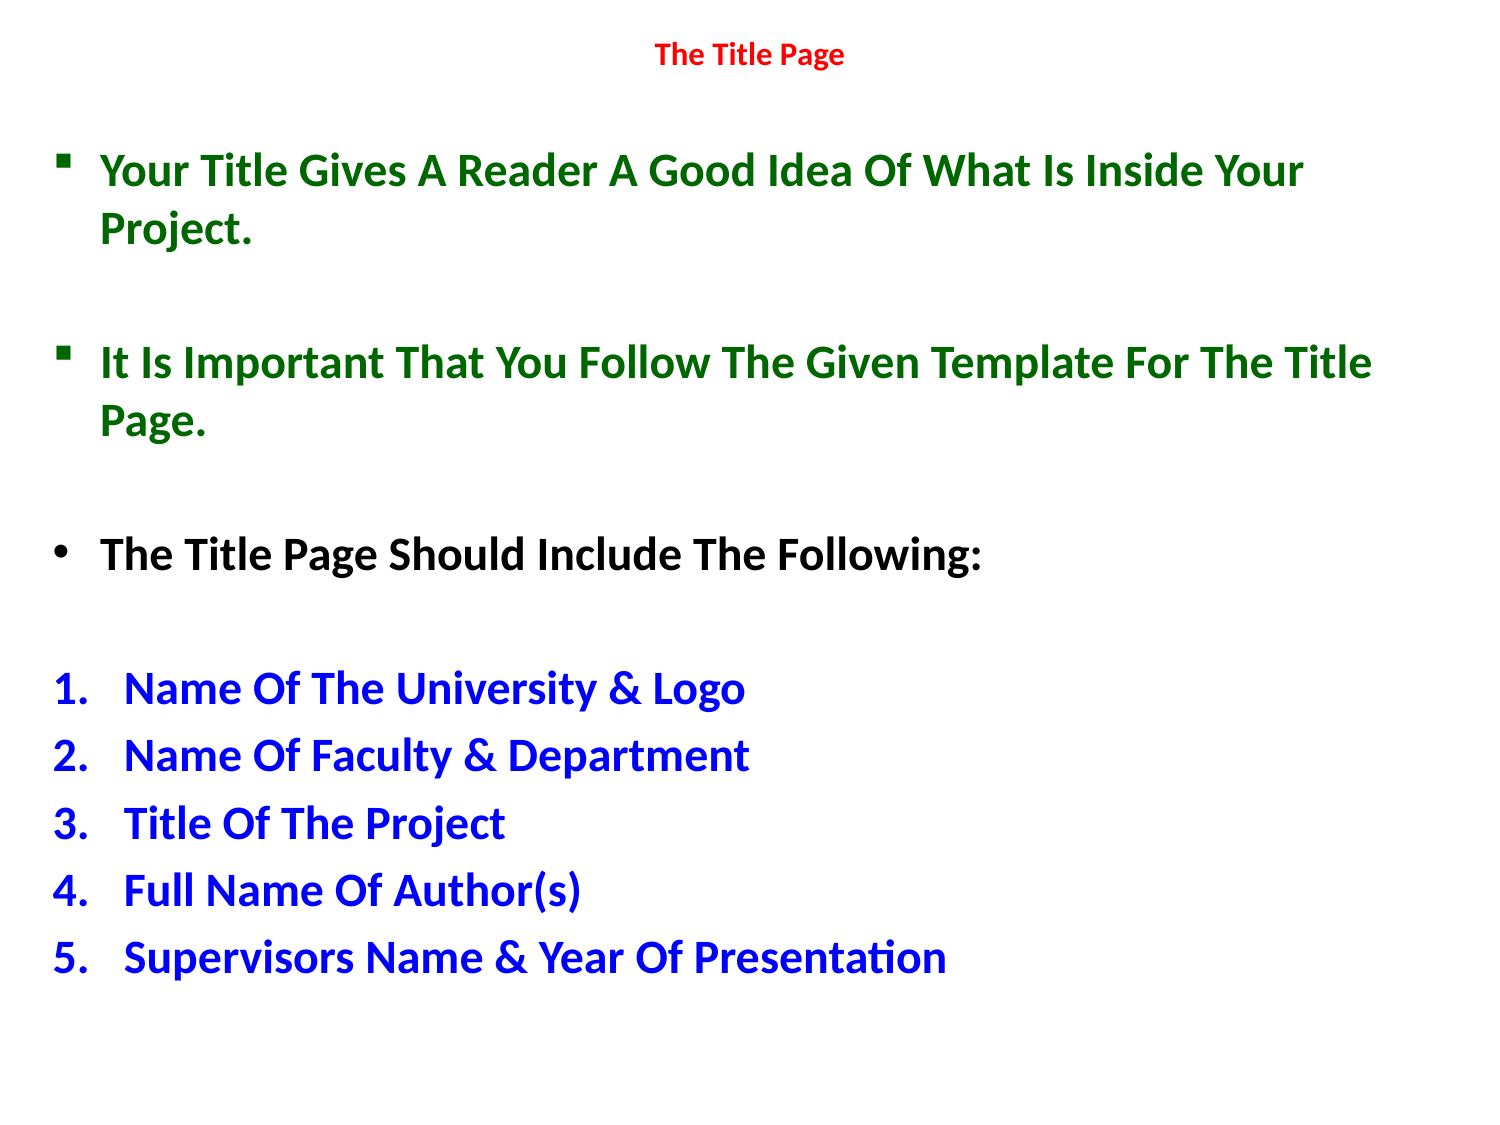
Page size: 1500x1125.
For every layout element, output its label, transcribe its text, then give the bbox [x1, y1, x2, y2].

list Your Title Gives A Reader A Good Idea Of What Is Inside Your Project. It Is Important That You Follow The Given Template For The Title Page. The Title Page Should Include The Following: Name Of The University & Logo Name Of Faculty & Department Title Of The Project Full Name Of Author(s) Supervisors Name & Year Of Presentation [37, 131, 1463, 994]
title The Title Page [75, 24, 1425, 80]
